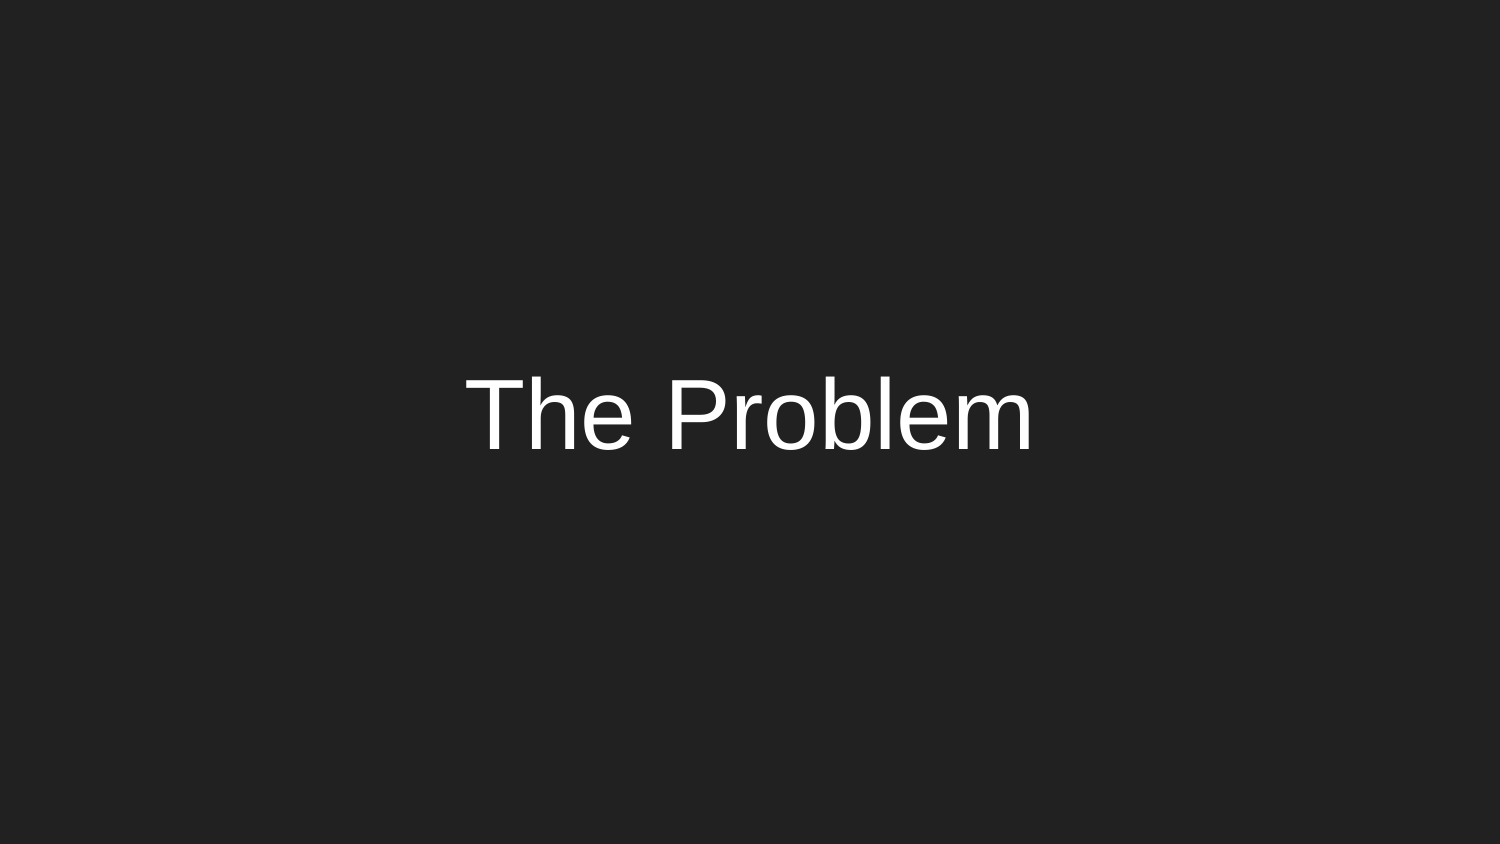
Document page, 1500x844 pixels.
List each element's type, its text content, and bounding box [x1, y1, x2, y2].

title The Problem [80, 73, 1420, 745]
